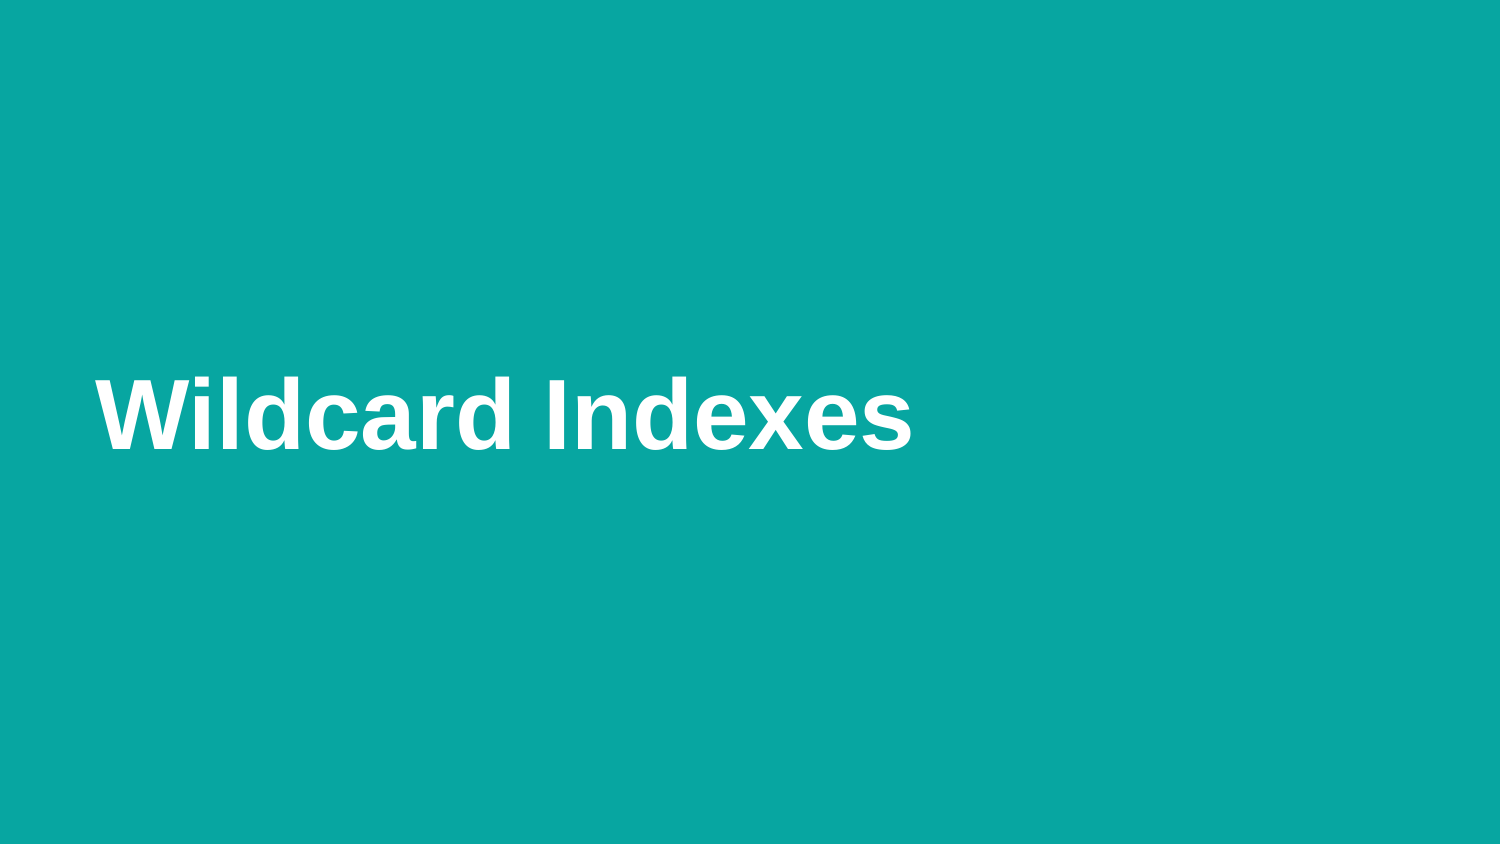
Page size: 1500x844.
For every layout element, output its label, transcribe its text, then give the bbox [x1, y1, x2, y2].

title Wildcard Indexes [80, 73, 1125, 745]
